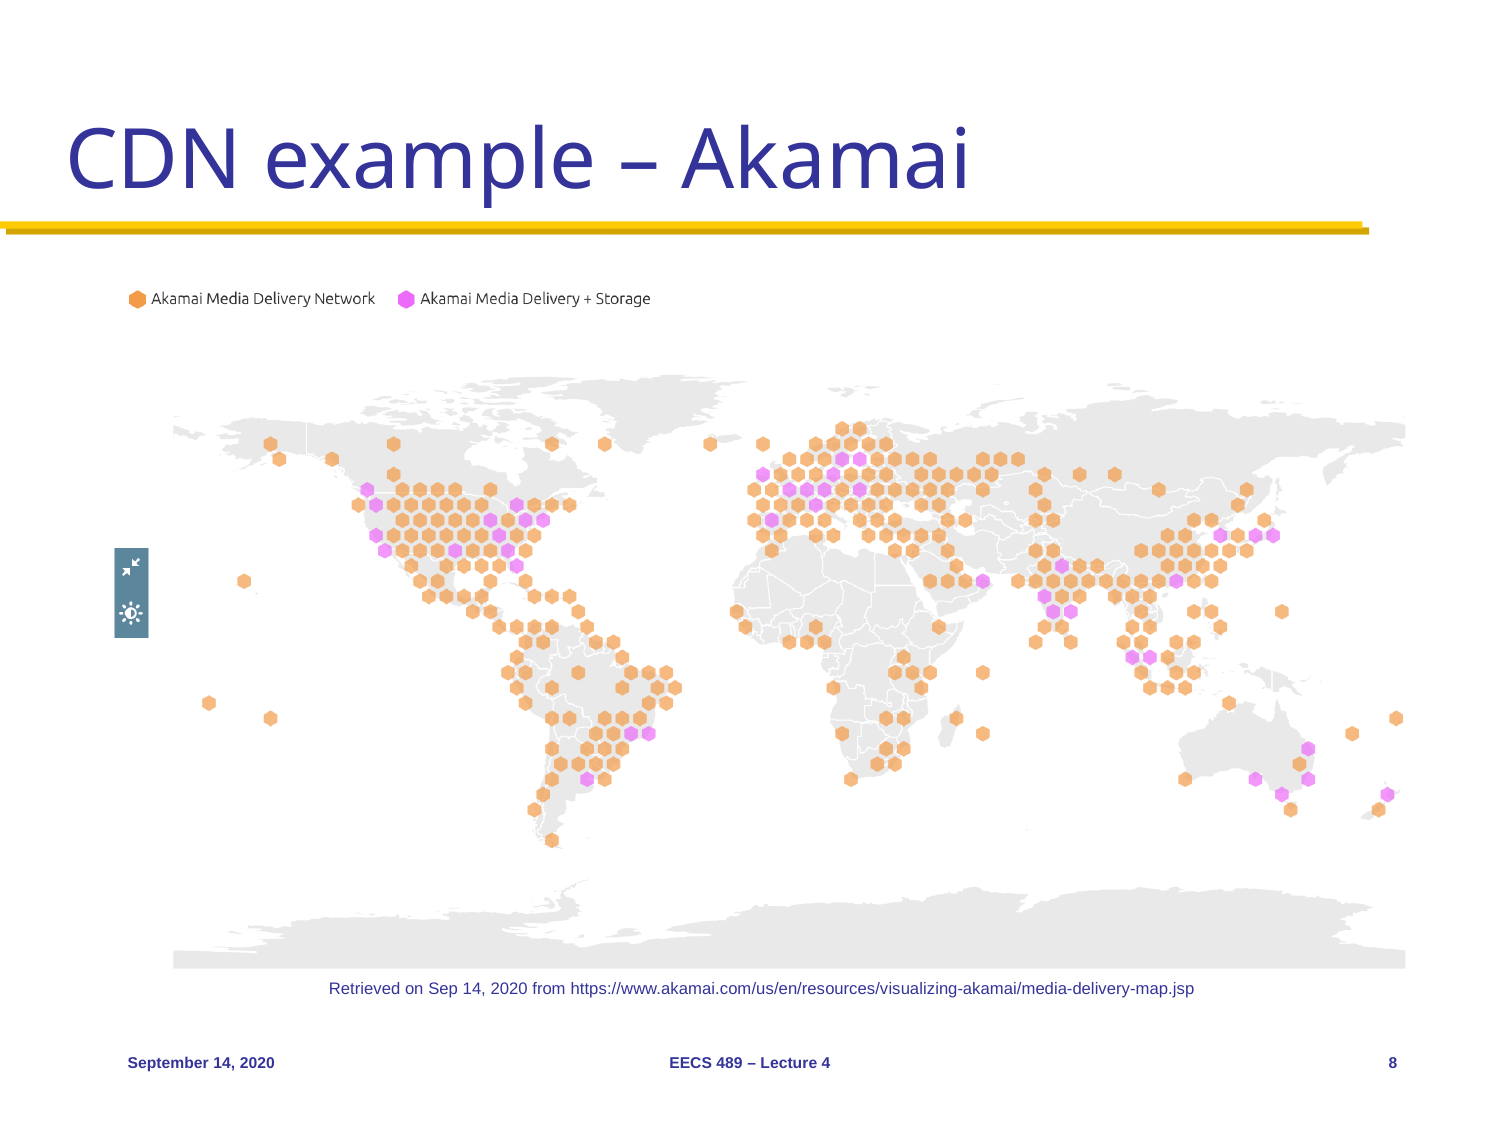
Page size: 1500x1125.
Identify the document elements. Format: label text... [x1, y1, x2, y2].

slide_number 8 [1312, 1024, 1413, 1101]
footer EECS 489 – Lecture 4 [512, 1024, 988, 1101]
title CDN example – Akamai [49, 24, 1451, 213]
text_box Retrieved on Sep 14, 2020 from https://www.akamai.com/us/en/resources/visualizing-akamai/media-delivery-map.jsp [314, 980, 1211, 1006]
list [112, 279, 1413, 971]
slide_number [112, 1024, 426, 1101]
